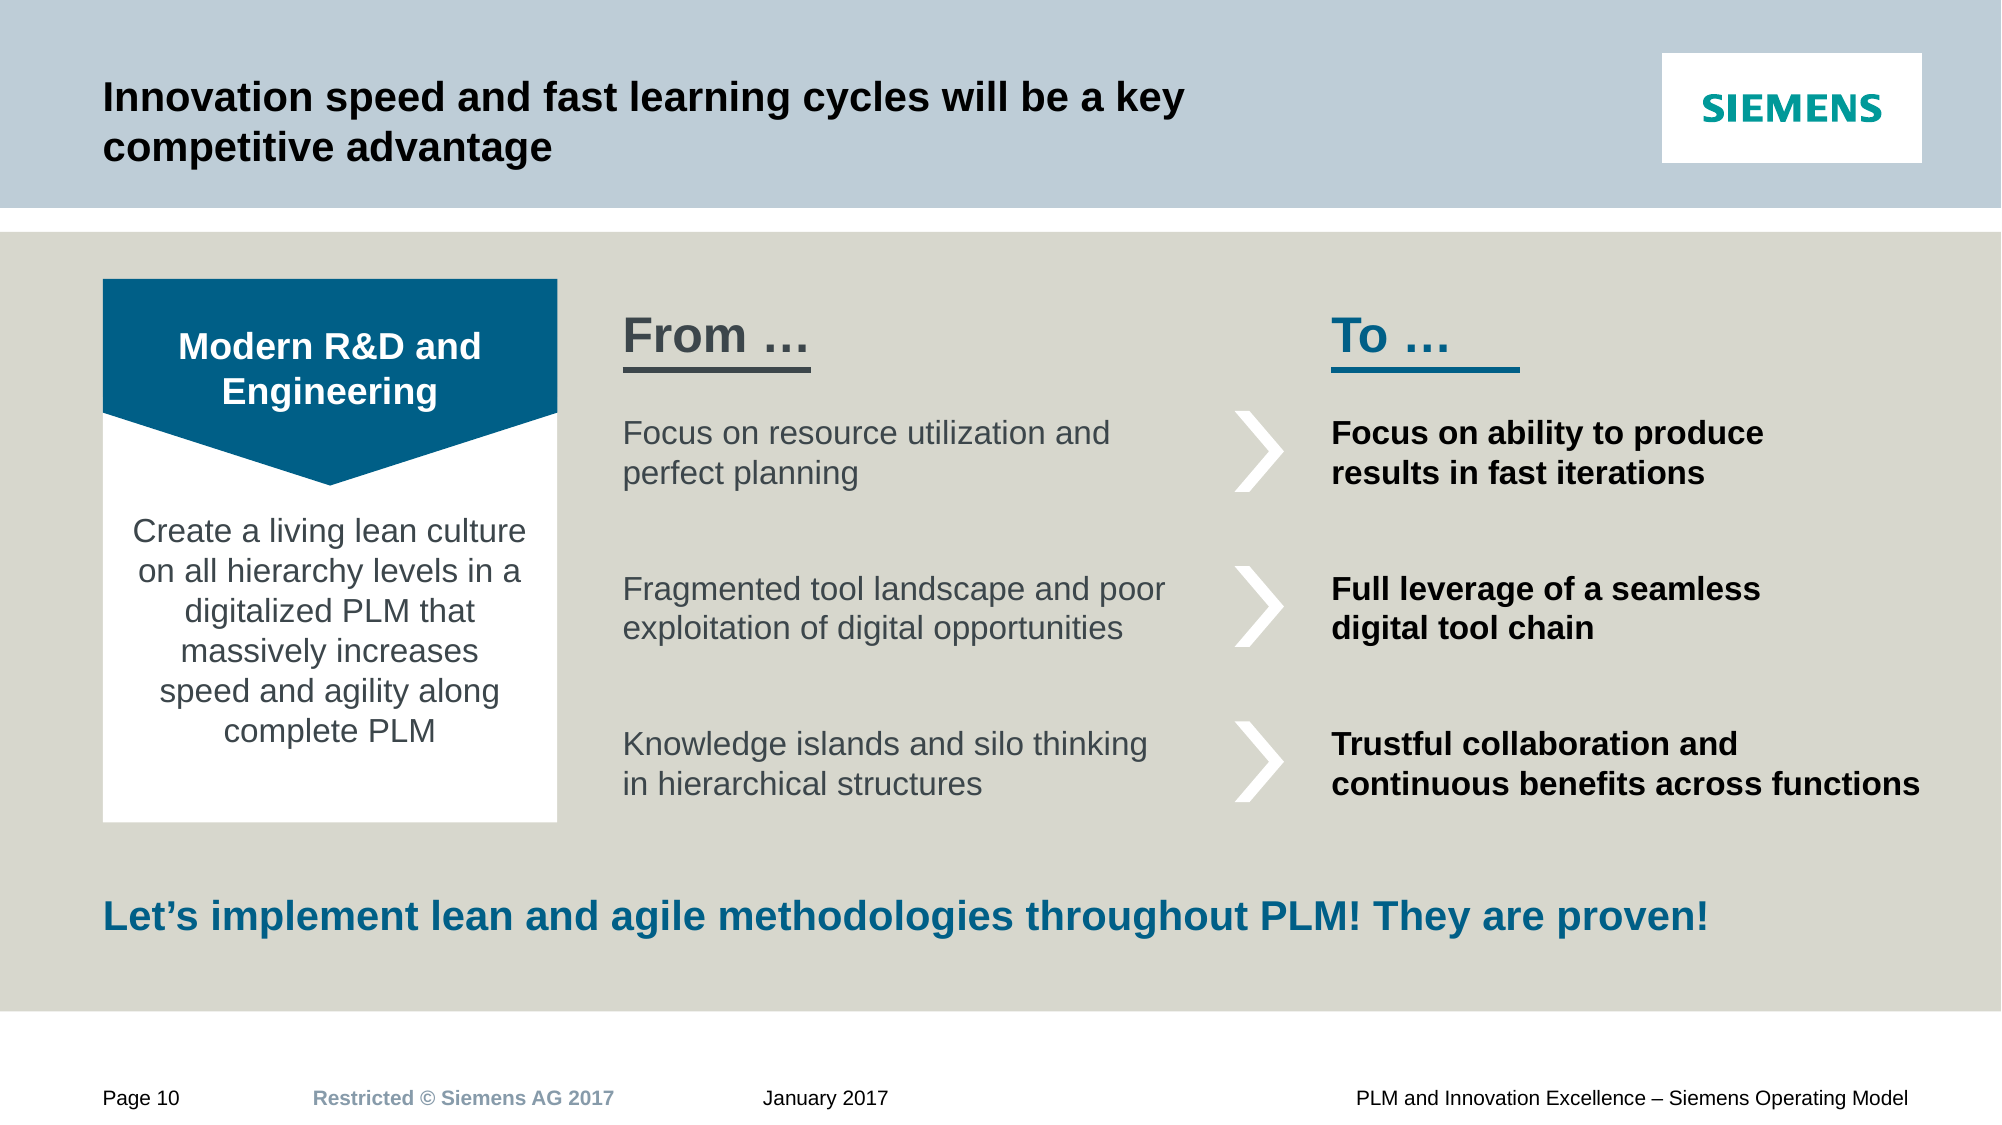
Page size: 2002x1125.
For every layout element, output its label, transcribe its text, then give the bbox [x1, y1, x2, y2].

text_box [1234, 721, 1284, 803]
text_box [102, 278, 558, 823]
text_box [1234, 566, 1284, 647]
text_box Full leverage of a seamless digital tool chain [1331, 566, 1922, 647]
title Innovation speed and fast learning cycles will be a key competitive advantage [0, 0, 2001, 209]
text_box Focus on ability to produce results in fast iterations [1331, 411, 1922, 492]
text_box Trustful collaboration and continuous benefits across functions [1331, 721, 1922, 802]
text_box [0, 231, 2001, 1012]
text_box Let’s implement lean and agile methodologies throughout PLM! They are proven! [102, 888, 1922, 939]
text_box Knowledge islands and silo thinking in hierarchical structures [622, 721, 1190, 802]
text_box Fragmented tool landscape and poor exploitation of digital opportunities [622, 566, 1190, 647]
text_box To … [1331, 302, 1922, 363]
text_box From … [622, 302, 1190, 363]
text_box Focus on resource utilization and perfect planning [622, 411, 1190, 492]
text_box [1234, 410, 1284, 492]
